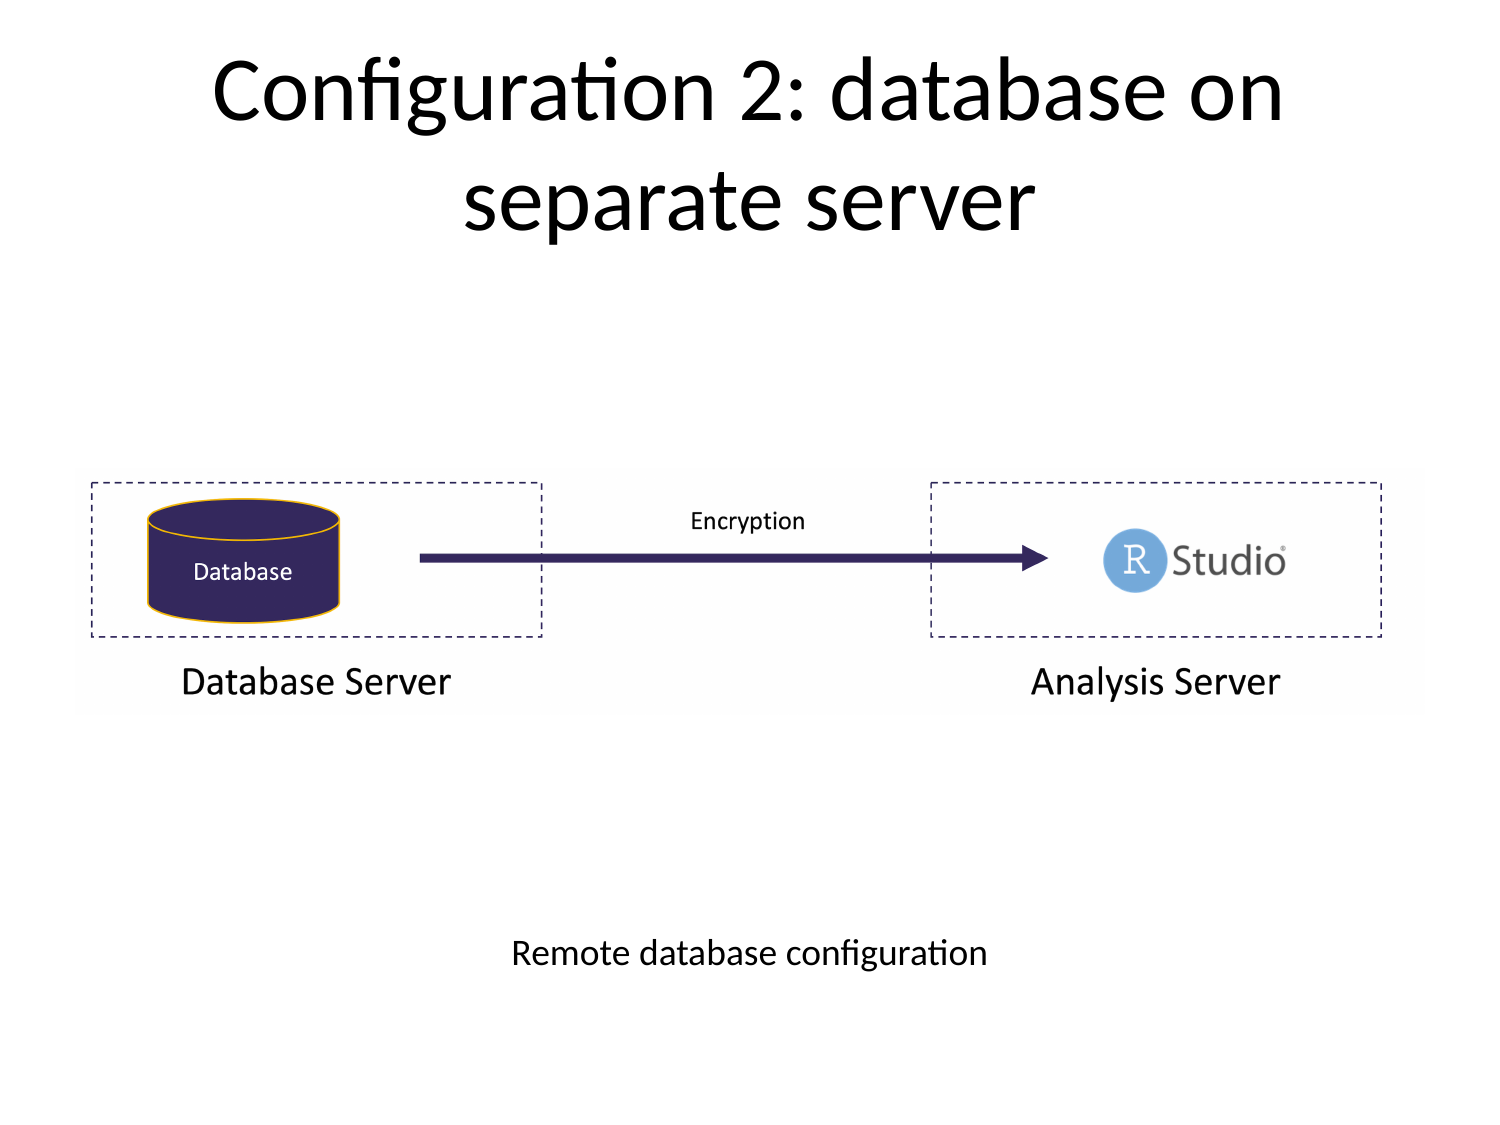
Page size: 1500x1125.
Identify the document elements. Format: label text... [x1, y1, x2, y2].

title Configuration 2: database on separate server [75, 45, 1425, 233]
text_box Remote database configuration [74, 920, 1425, 1005]
picture [74, 468, 1426, 715]
